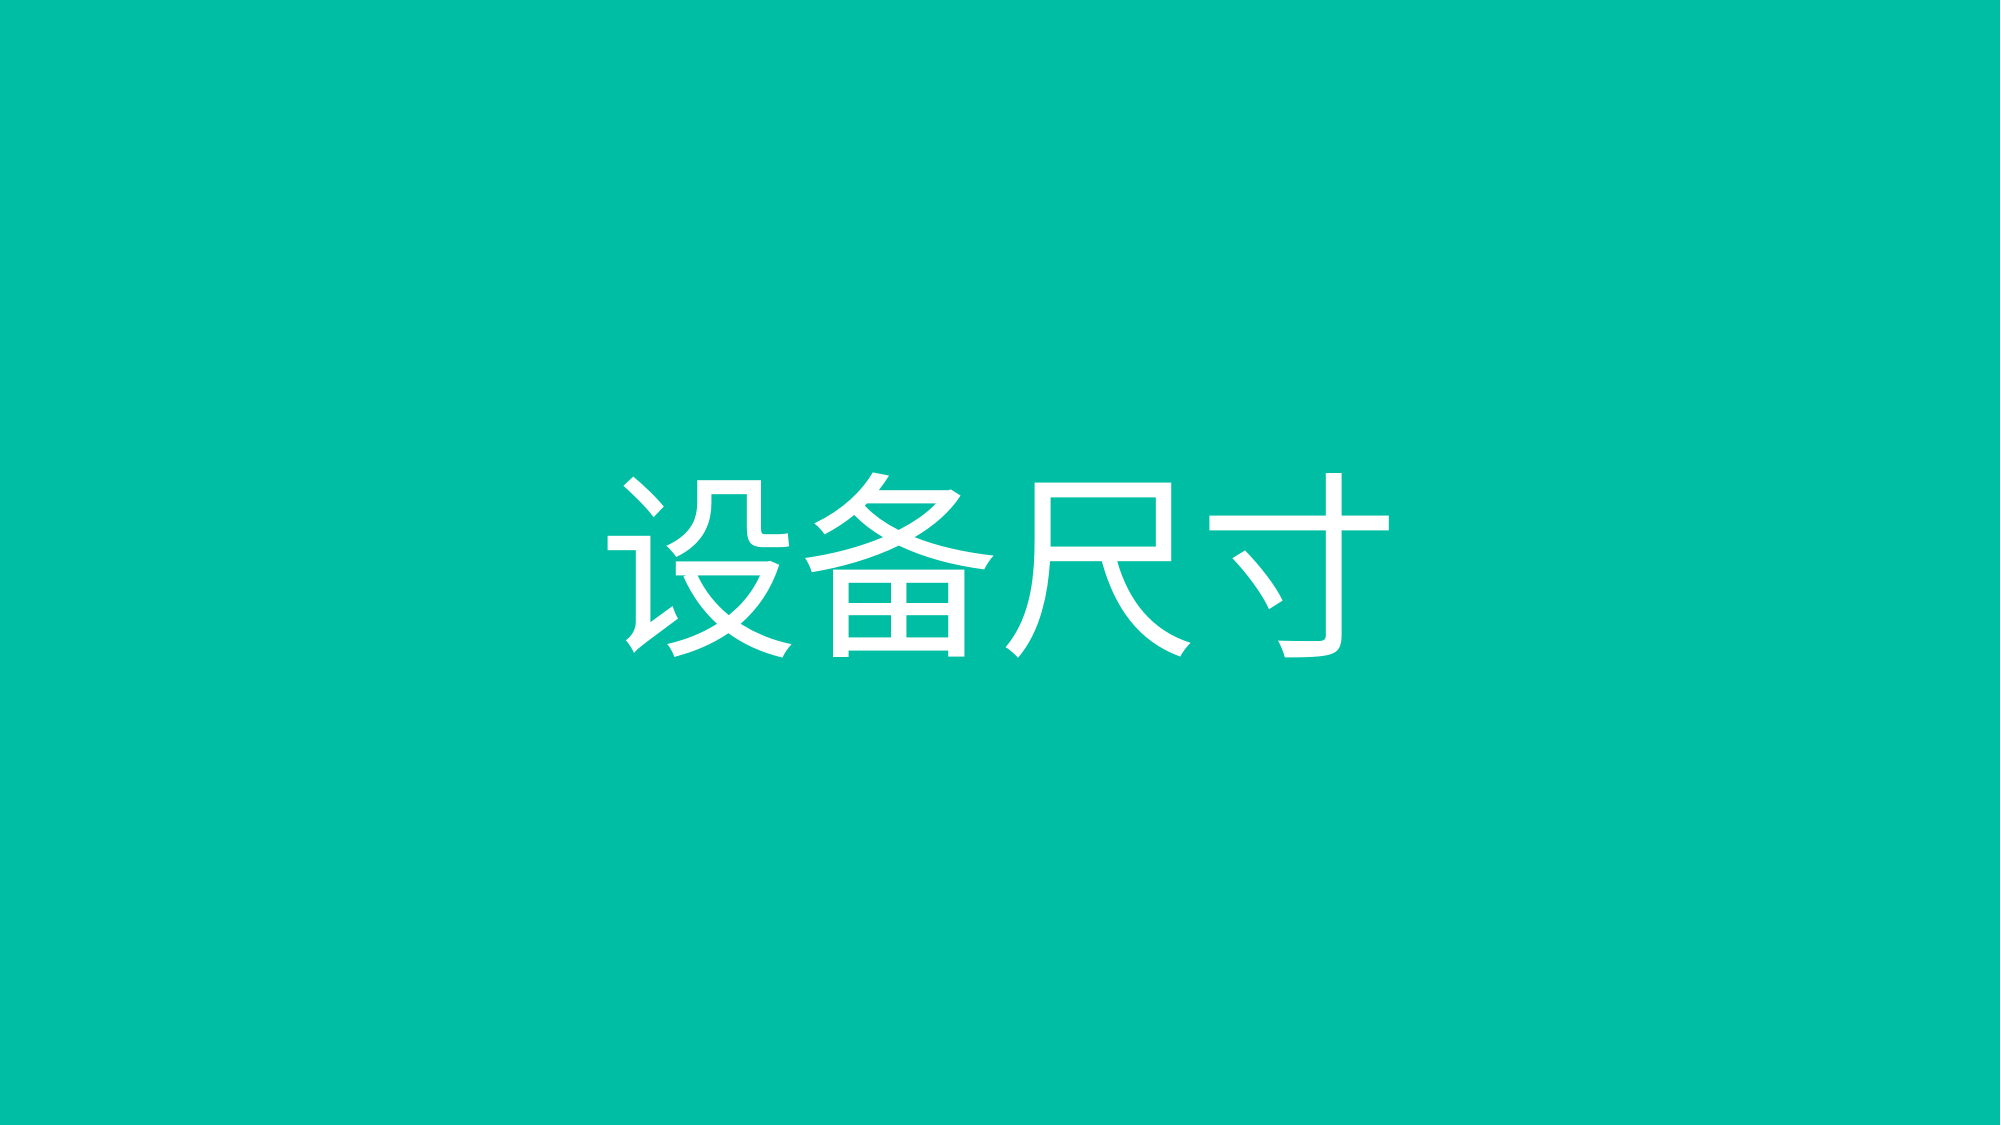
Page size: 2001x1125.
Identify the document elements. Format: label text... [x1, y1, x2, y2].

text_box 设备尺寸 [585, 433, 1415, 689]
